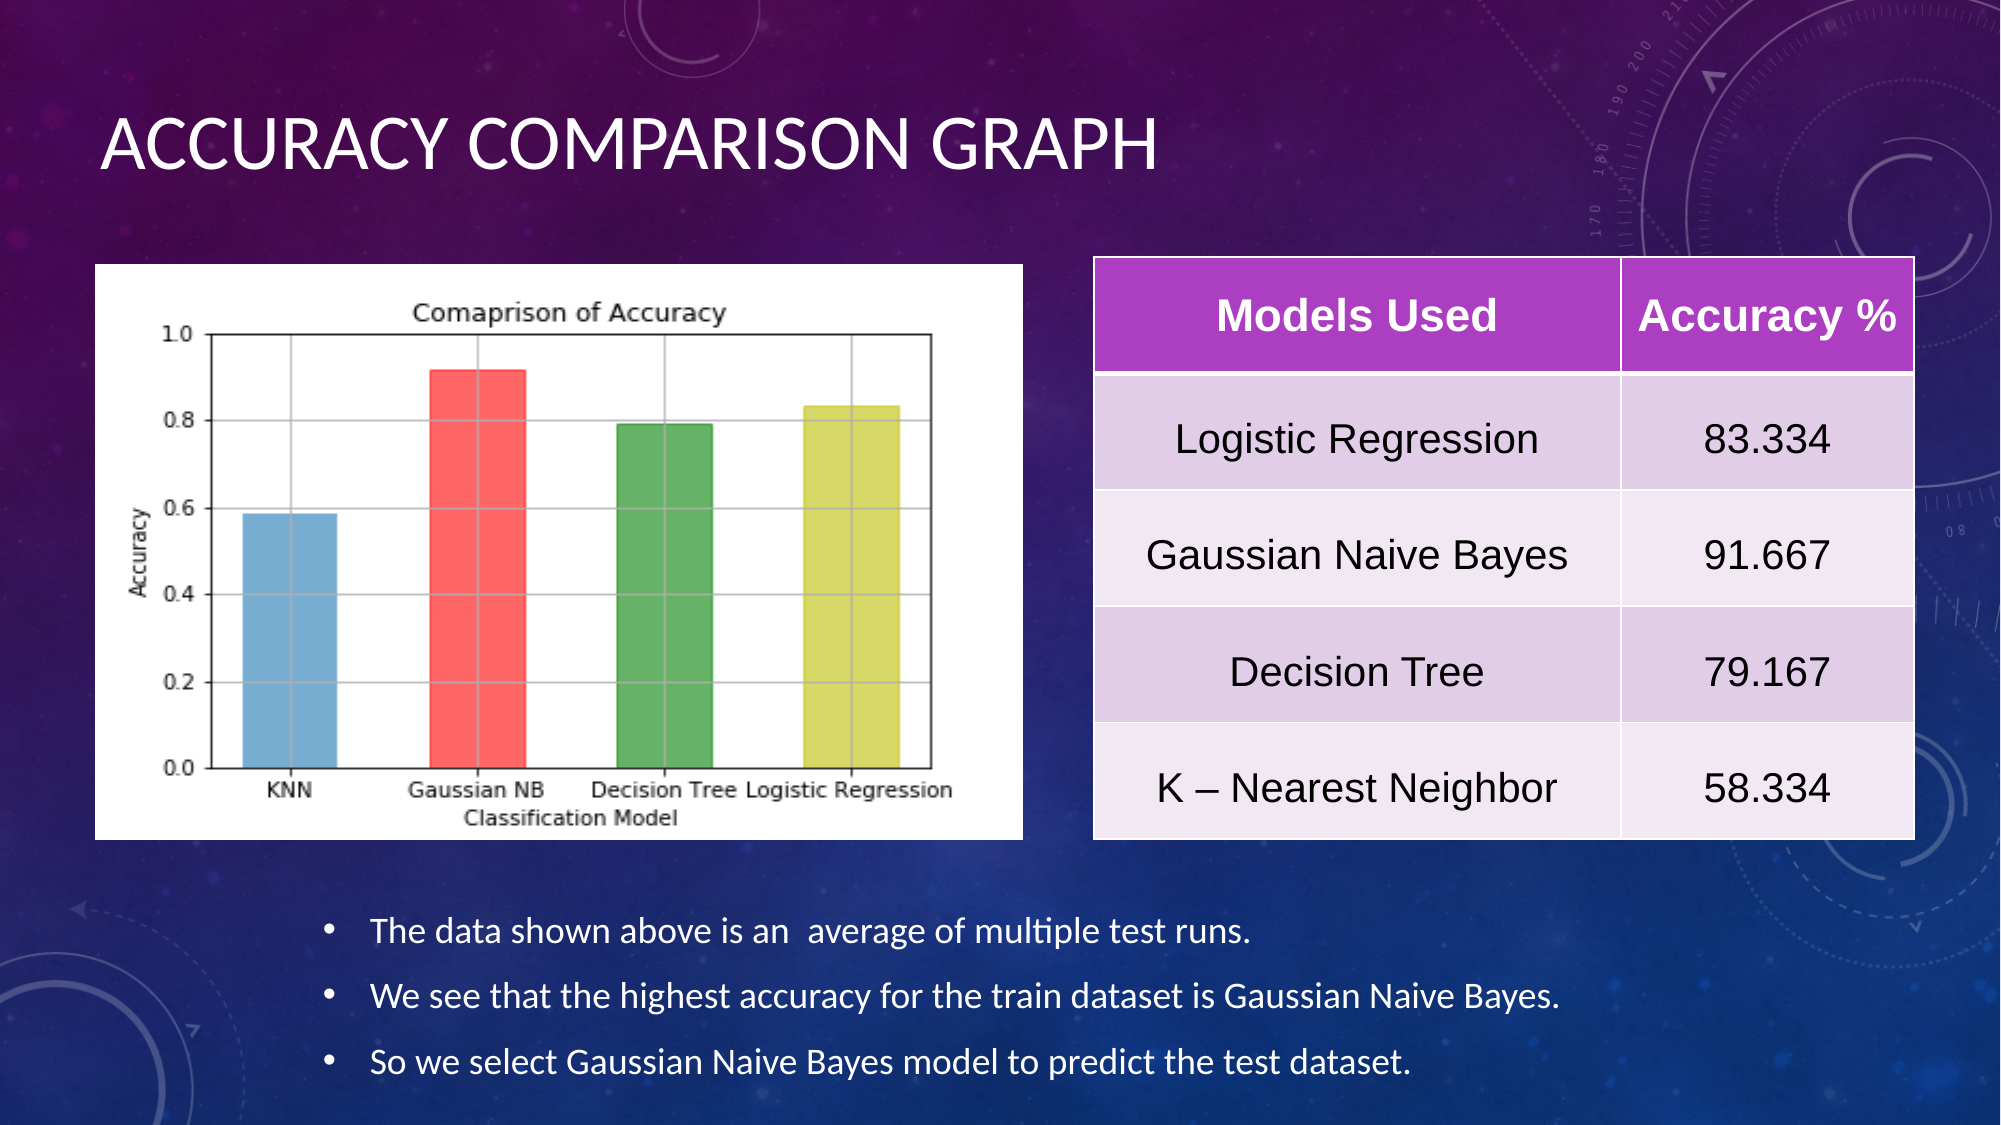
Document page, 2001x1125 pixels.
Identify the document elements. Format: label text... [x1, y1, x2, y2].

table_cell Gaussian Naive Bayes [1095, 491, 1620, 605]
table_cell 79.167 [1622, 607, 1913, 722]
title ACCURACY COMPARISON GRAPH [85, 18, 1607, 258]
table_header Accuracy % [1622, 258, 1913, 371]
table_cell 58.334 [1622, 723, 1913, 838]
table_cell Logistic Regression [1095, 376, 1620, 489]
table_cell K – Nearest Neighbor [1095, 723, 1620, 838]
picture [0, 0, 2001, 1125]
table_cell 91.667 [1622, 491, 1913, 605]
table_cell Decision Tree [1095, 607, 1620, 722]
list The data shown above is an average of multiple test runs. We see that the highest accuracy for the train dataset is Gaussian Naive Bayes. So we select Gaussian Naive Bayes model to predict the test dataset. [307, 888, 1607, 1099]
table_cell 83.334 [1622, 376, 1913, 489]
table_header Models Used [1095, 258, 1620, 371]
